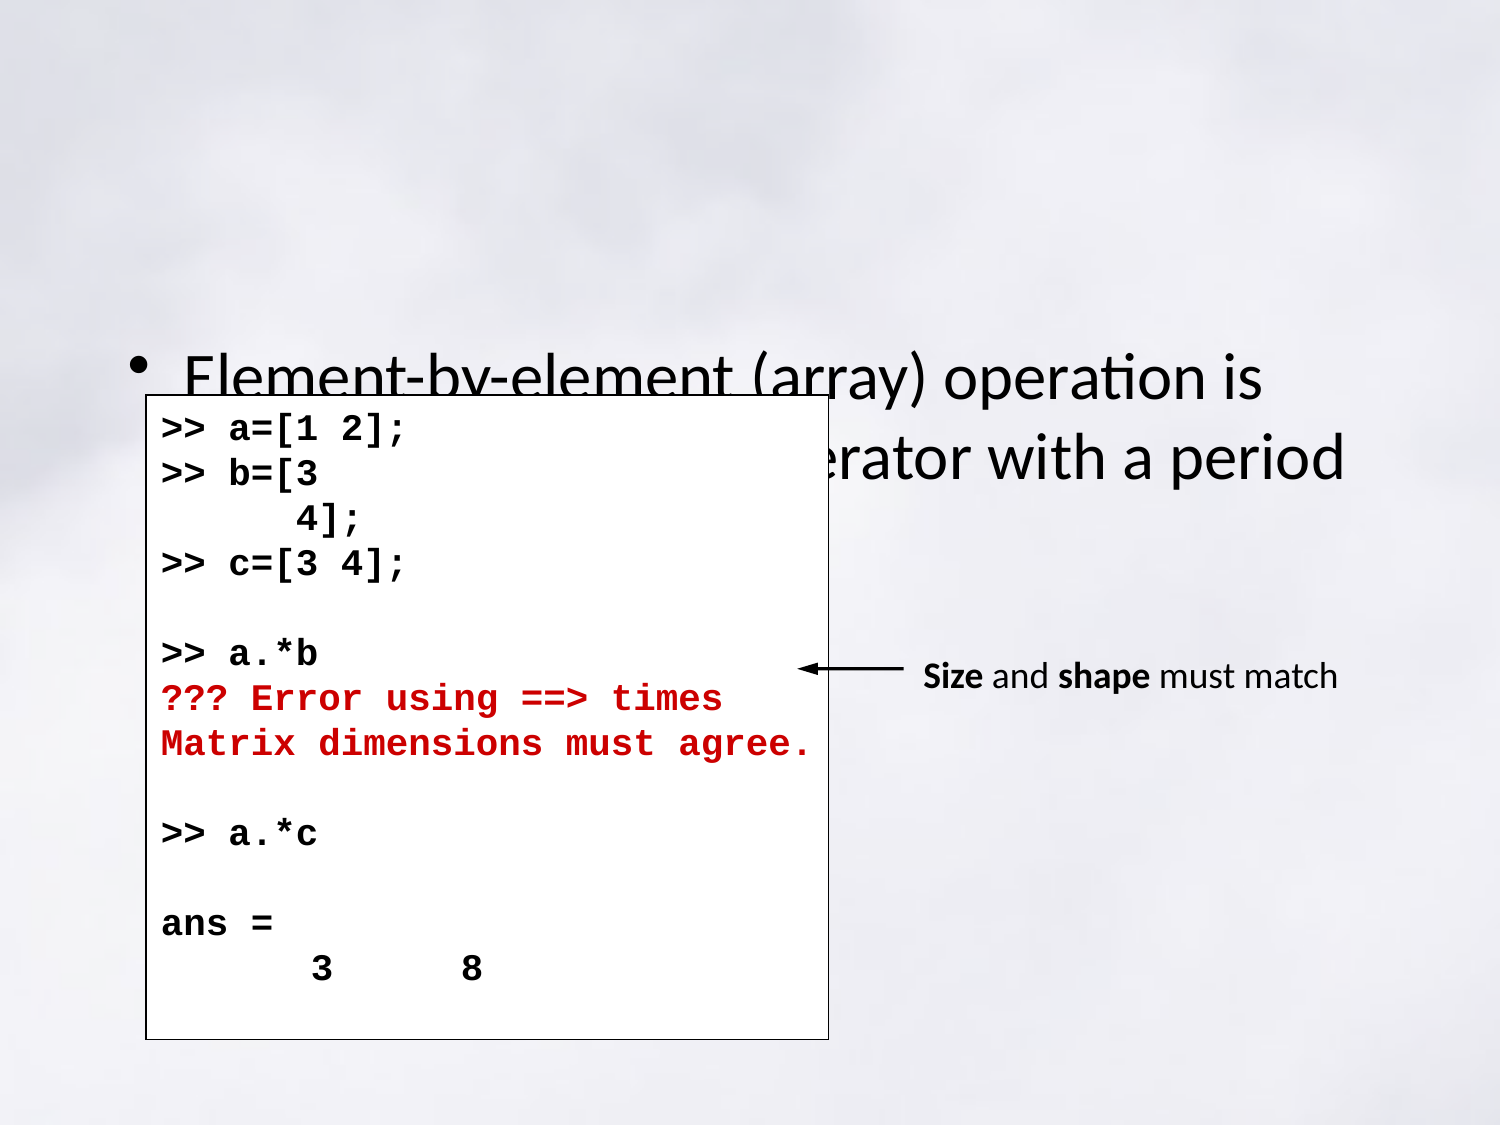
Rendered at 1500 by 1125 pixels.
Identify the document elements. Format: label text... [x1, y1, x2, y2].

text_box [797, 662, 904, 676]
text_box [0, 0, 1500, 1125]
list Element-by-element (array) operation is forced by preceding operator with a period ‘.’ [112, 324, 1388, 1001]
text_box Size and shape must match [908, 643, 1354, 704]
text_box >> a=[1 2]; >> b=[3 4]; >> c=[3 4]; >> a.*b ??? Error using ==> times Matrix dimensions must agree. >> a.*c ans = 3 8 [146, 395, 829, 1040]
